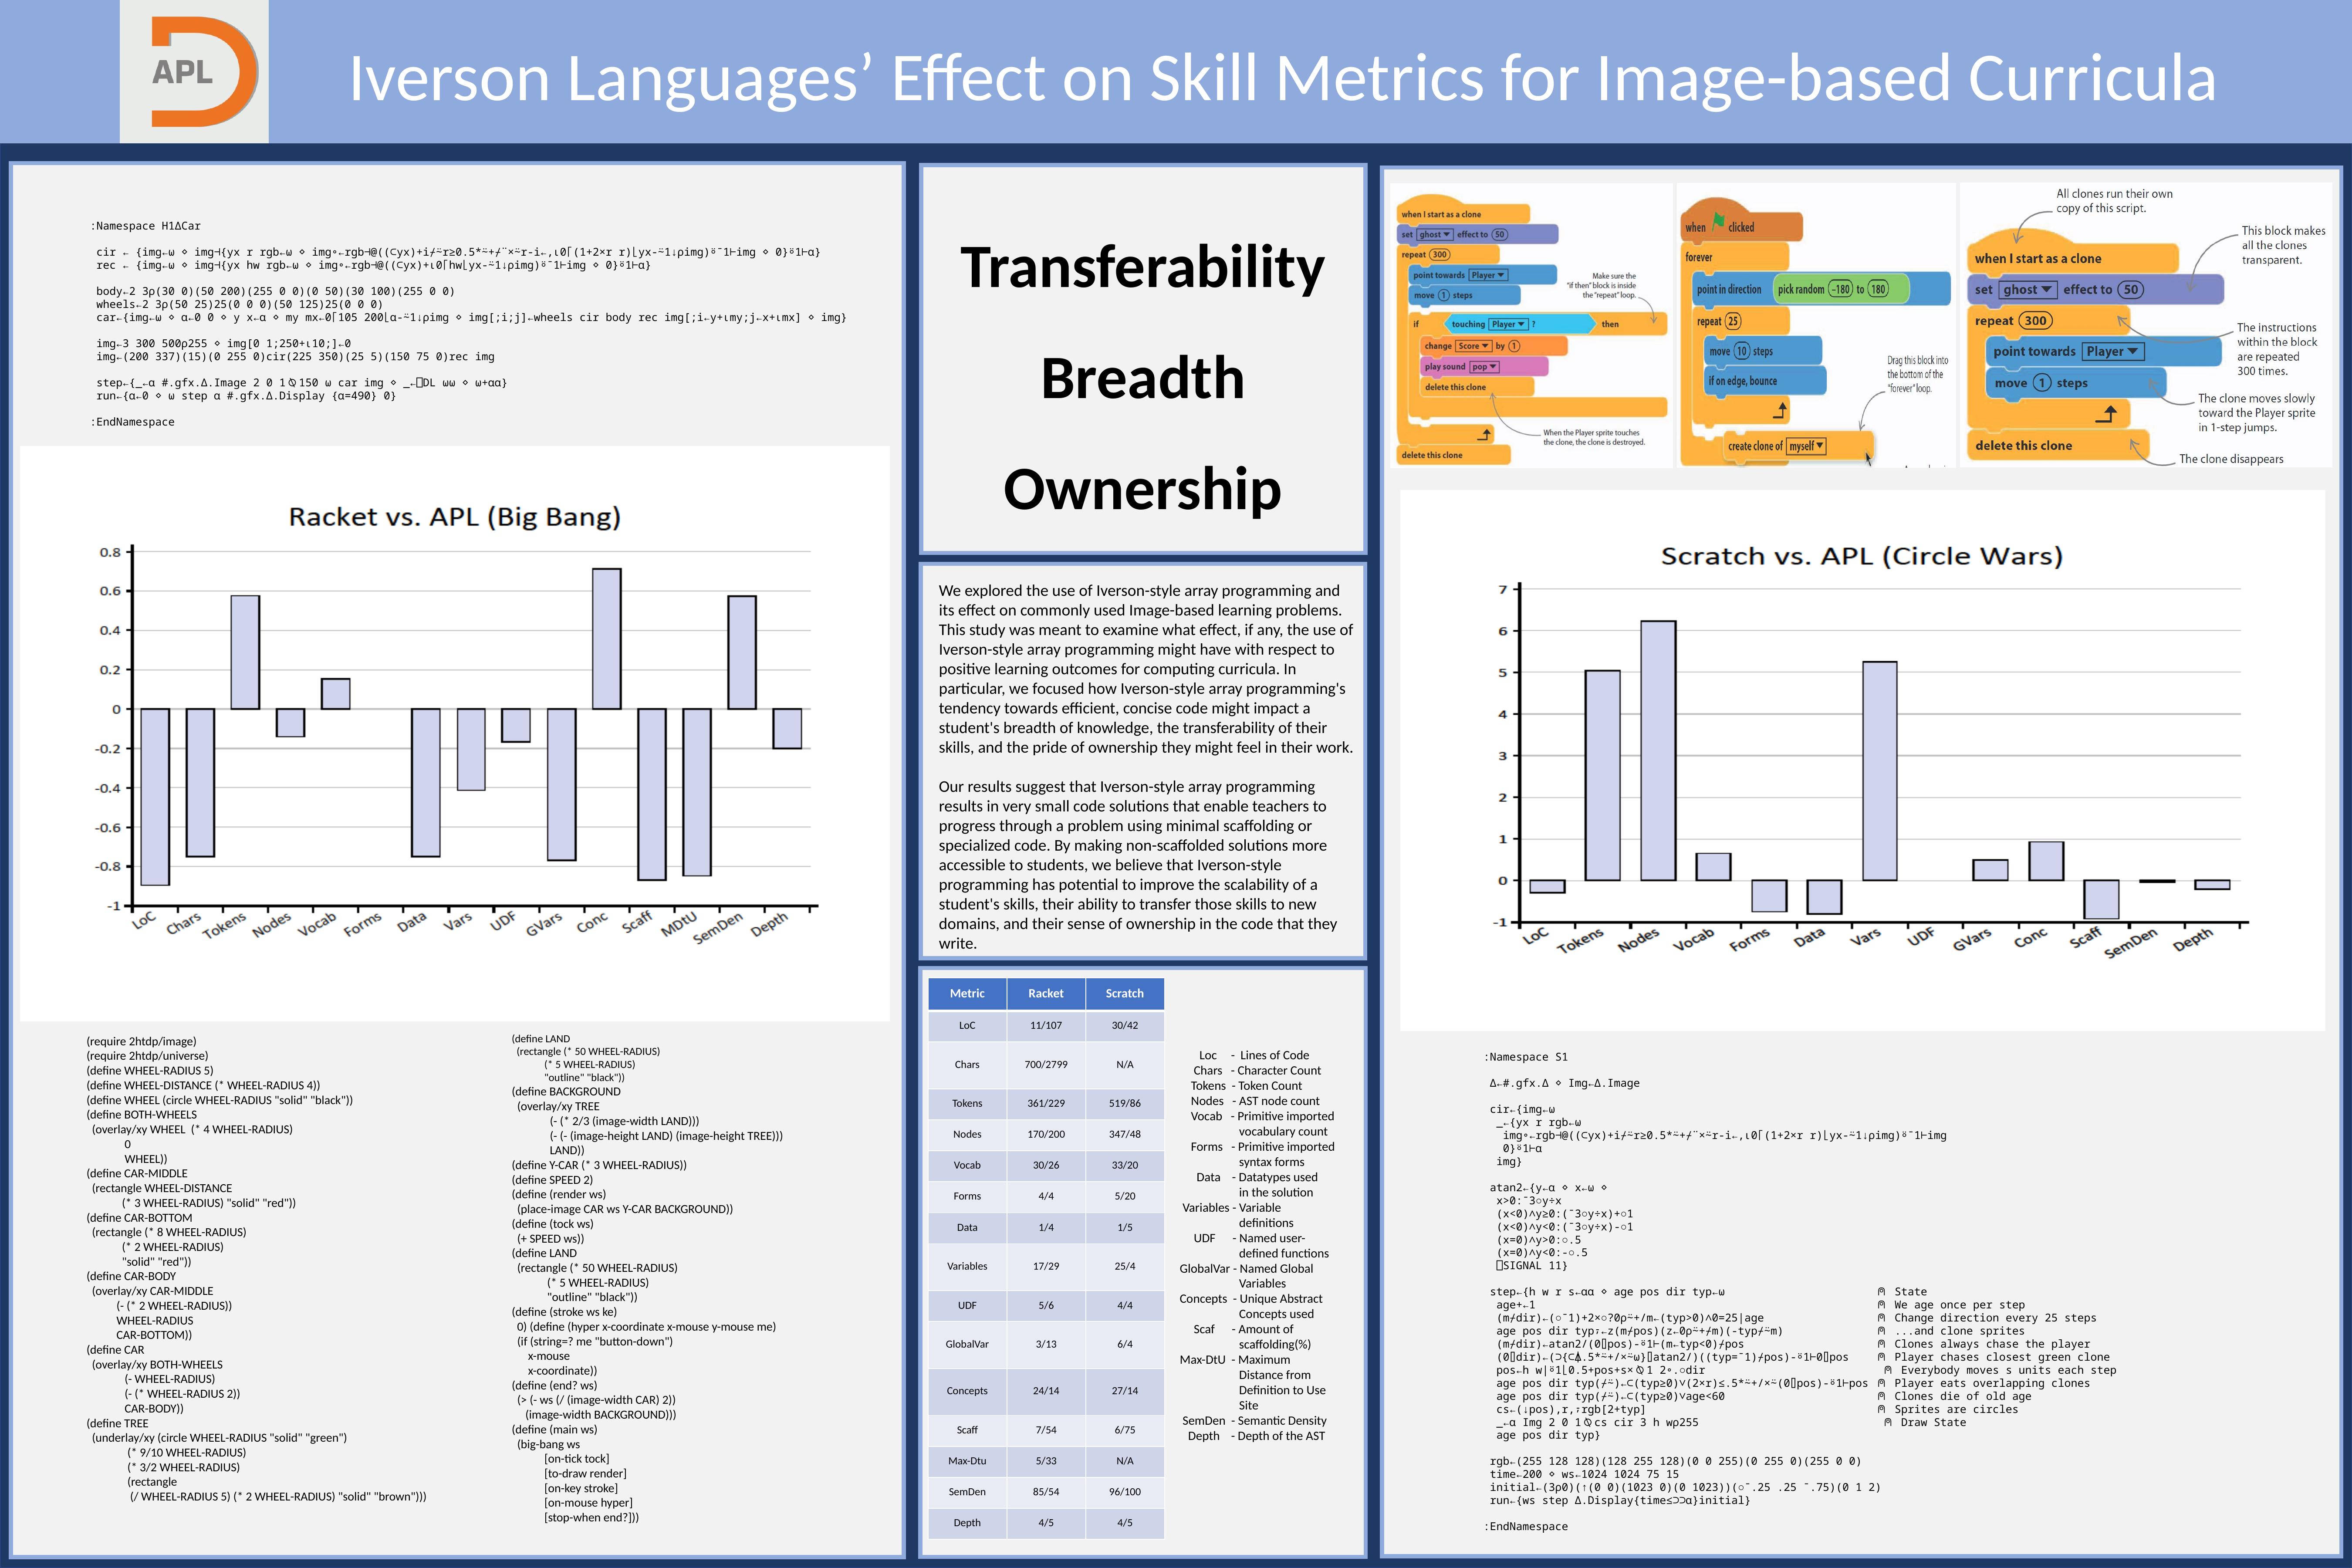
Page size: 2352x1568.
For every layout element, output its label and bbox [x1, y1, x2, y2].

text_box [20, 446, 890, 1021]
text_box [1400, 490, 2325, 1031]
text_box [906, 216, 909, 431]
text_box [920, 564, 1367, 959]
picture [1677, 183, 1956, 468]
text_box [920, 968, 1367, 1557]
picture [1960, 182, 2332, 467]
text_box [0, 144, 2352, 1568]
text_box [921, 165, 1365, 553]
text_box [10, 163, 906, 1557]
text_box [1382, 167, 2344, 1557]
picture [1390, 183, 1673, 468]
text_box [0, 0, 2352, 144]
